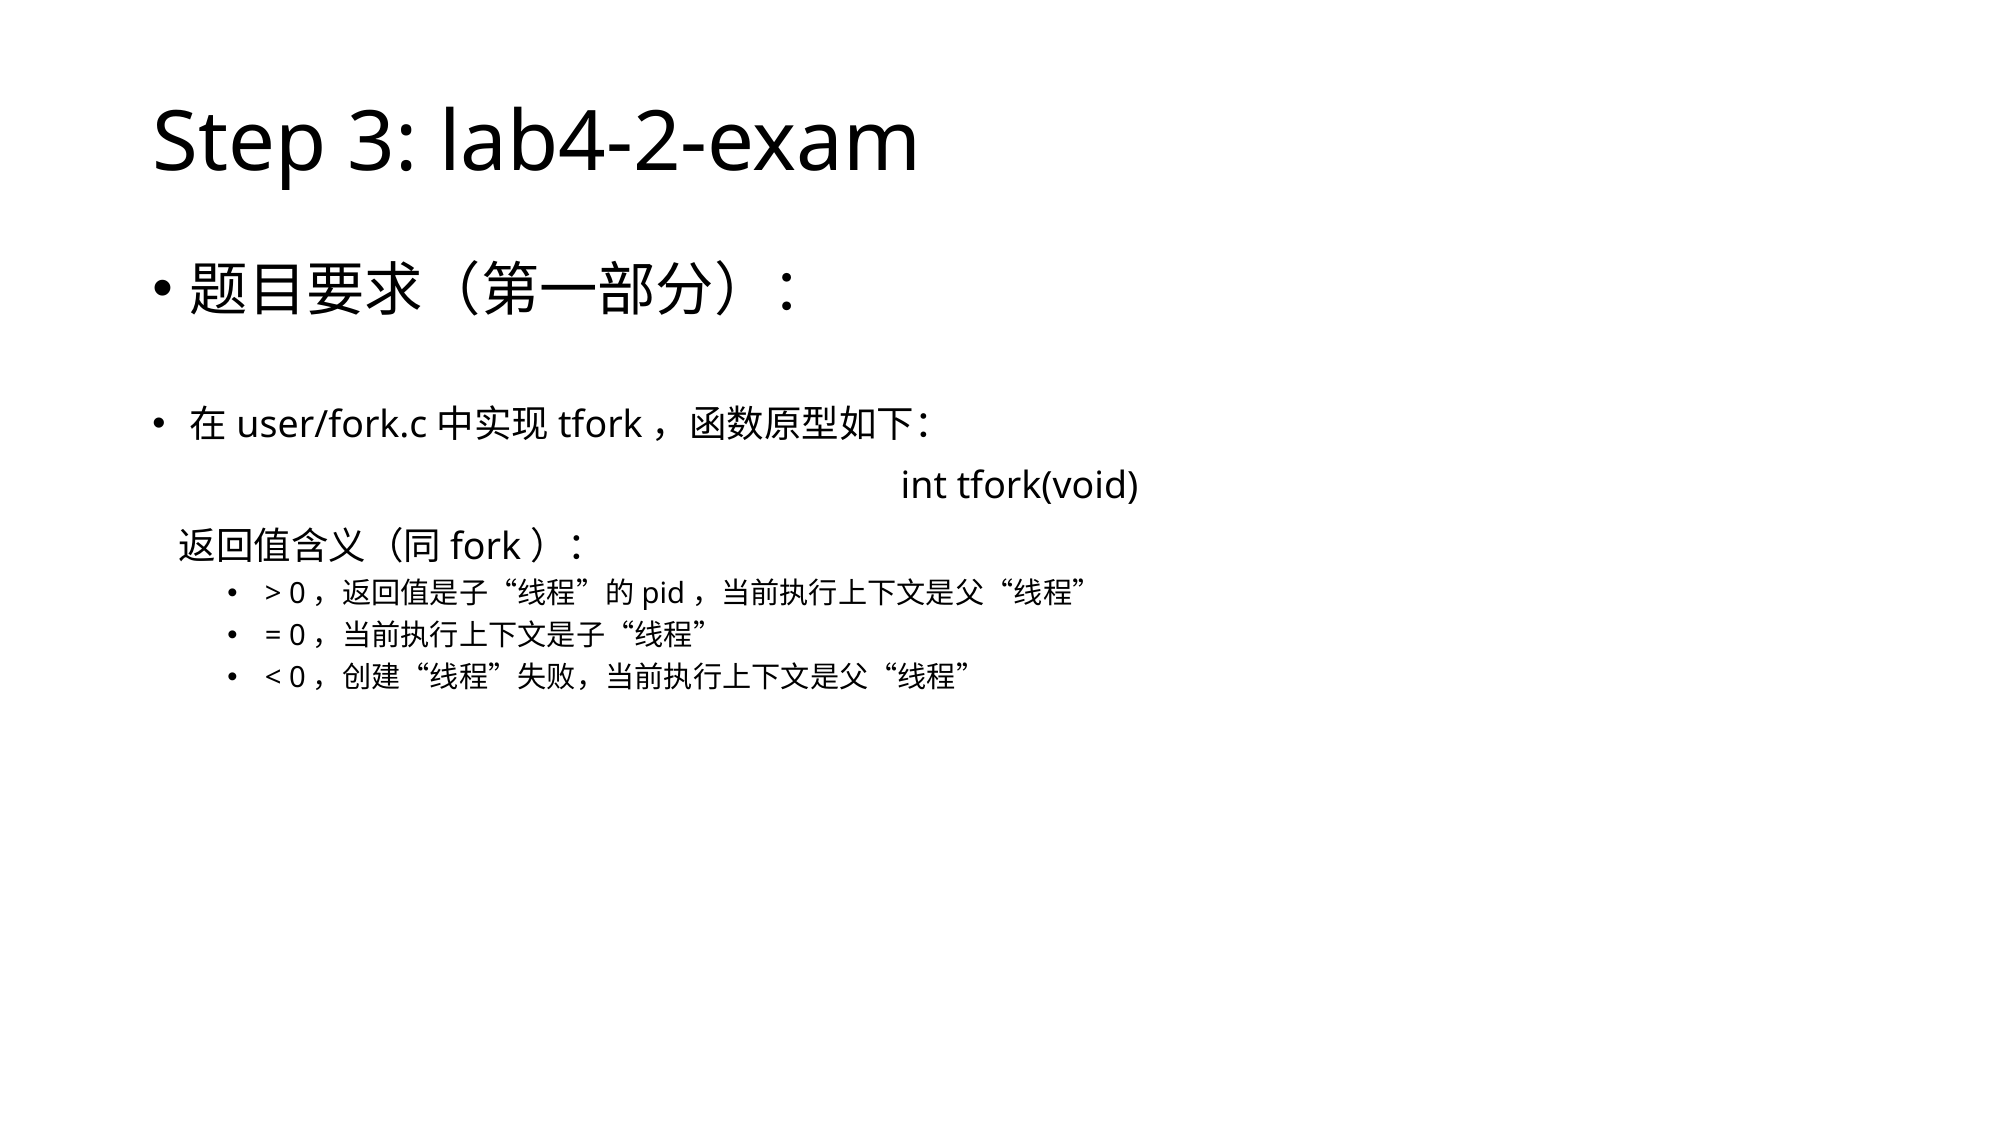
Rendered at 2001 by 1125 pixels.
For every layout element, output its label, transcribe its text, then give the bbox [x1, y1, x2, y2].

title Step 3: lab4-2-exam [137, 34, 1863, 252]
list 题目要求（第一部分）： 在user/fork.c中实现tfork，函数原型如下： int tfork(void) 返回值含义（同fork）： > 0，返回值是子“线程”的pid，当前执行上下文是父“线程” = 0，当前执行上下文是子“线程” < 0，创建“线程”失败，当前执行上下文是父“线程” [137, 252, 1902, 1049]
